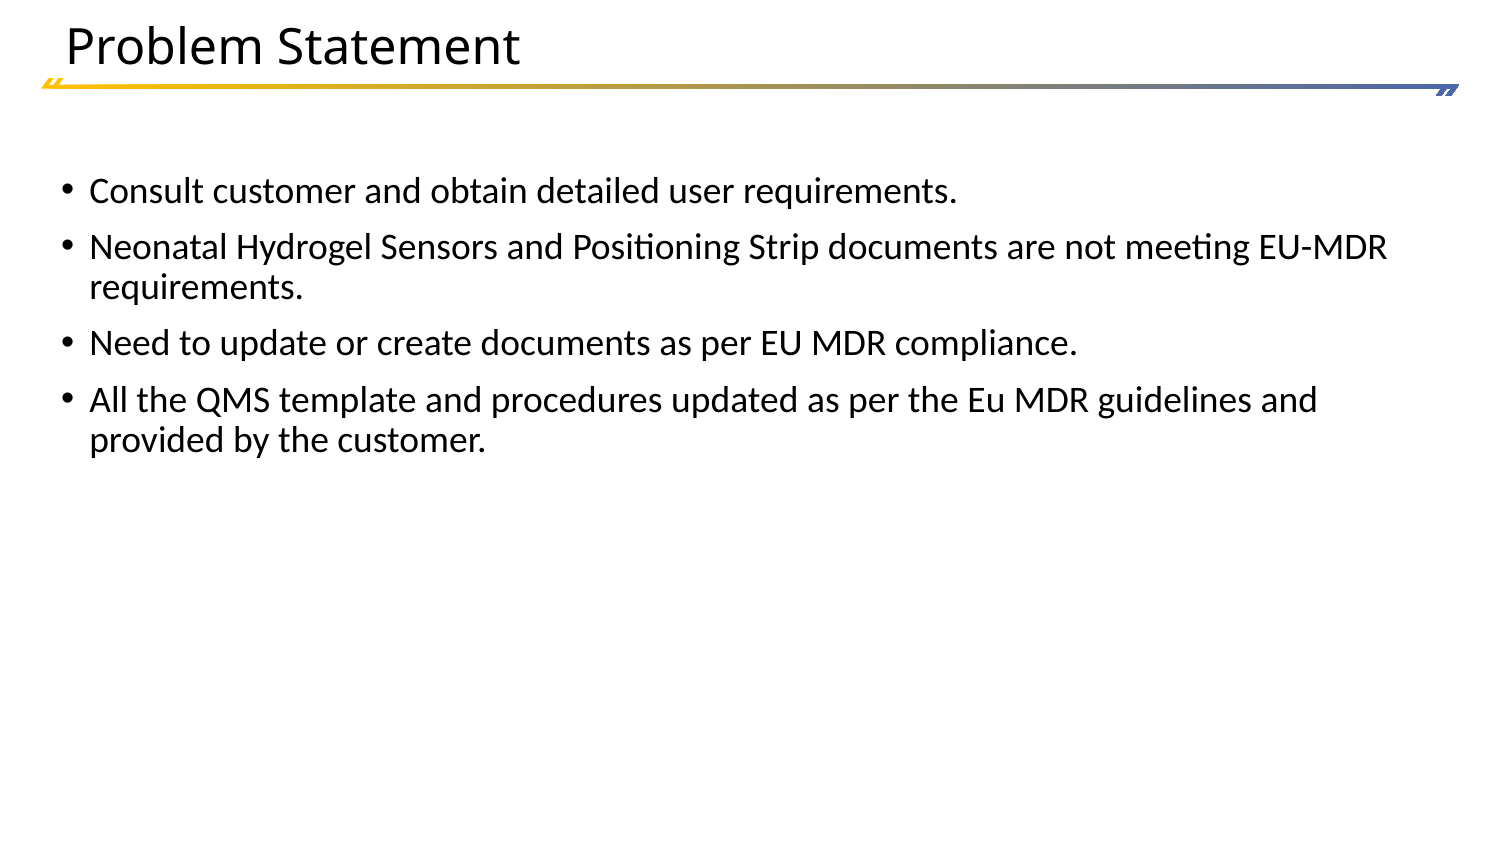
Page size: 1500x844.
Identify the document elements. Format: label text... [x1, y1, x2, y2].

list Consult customer and obtain detailed user requirements. Neonatal Hydrogel Sensors and Positioning Strip documents are not meeting EU-MDR requirements. Need to update or create documents as per EU MDR compliance. All the QMS template and procedures updated as per the Eu MDR guidelines and provided by the customer. [50, 165, 1450, 797]
title Problem Statement [50, 0, 1450, 83]
